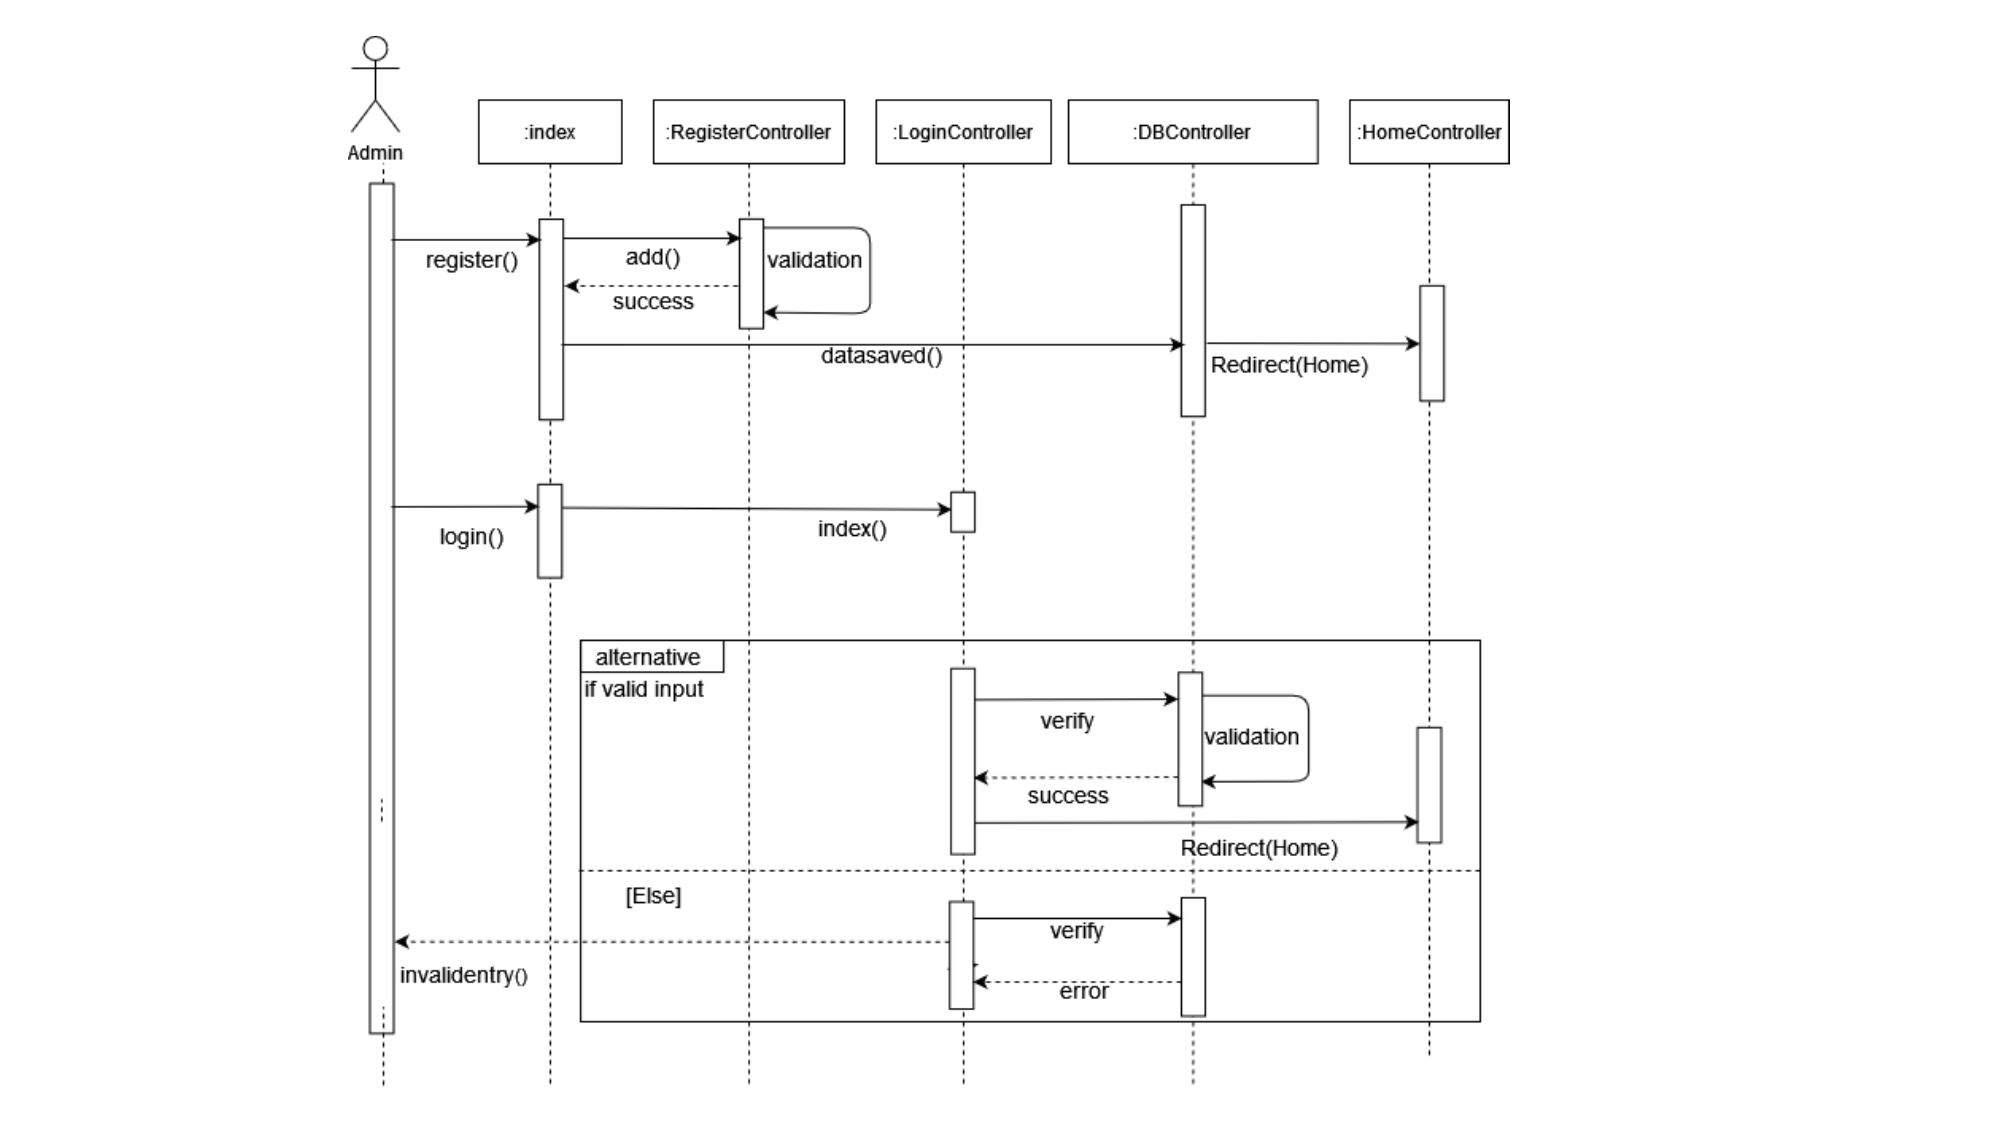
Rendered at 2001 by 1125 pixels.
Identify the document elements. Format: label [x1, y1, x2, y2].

list [348, 36, 1510, 1089]
